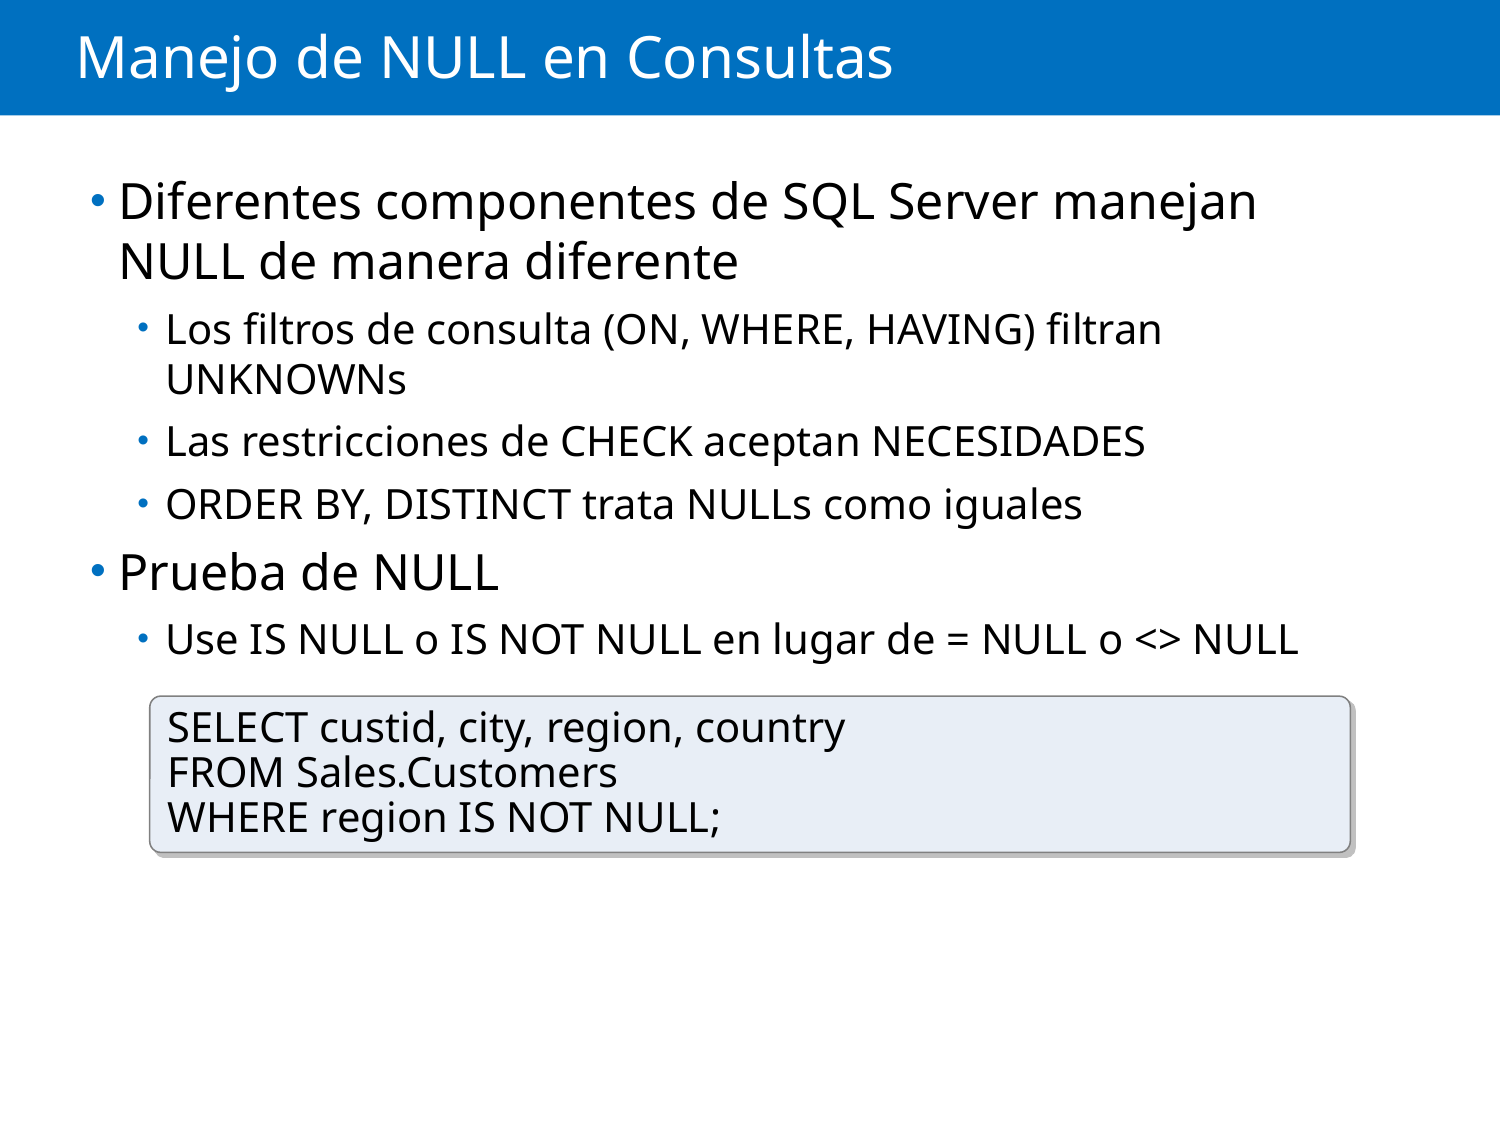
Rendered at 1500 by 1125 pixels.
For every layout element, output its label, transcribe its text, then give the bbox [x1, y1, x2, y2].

text_box Diferentes componentes de SQL Server manejan NULL de manera diferente Los filtros de consulta (ON, WHERE, HAVING) filtran UNKNOWNs Las restricciones de CHECK aceptan NECESIDADES ORDER BY, DISTINCT trata NULLs como iguales Prueba de NULL Use IS NULL o IS NOT NULL en lugar de = NULL o <> NULL [75, 162, 1347, 883]
title Manejo de NULL en Consultas [75, 0, 1351, 122]
text_box SELECT custid, city, region, country FROM Sales.Customers WHERE region IS NOT NULL; [149, 696, 1351, 853]
